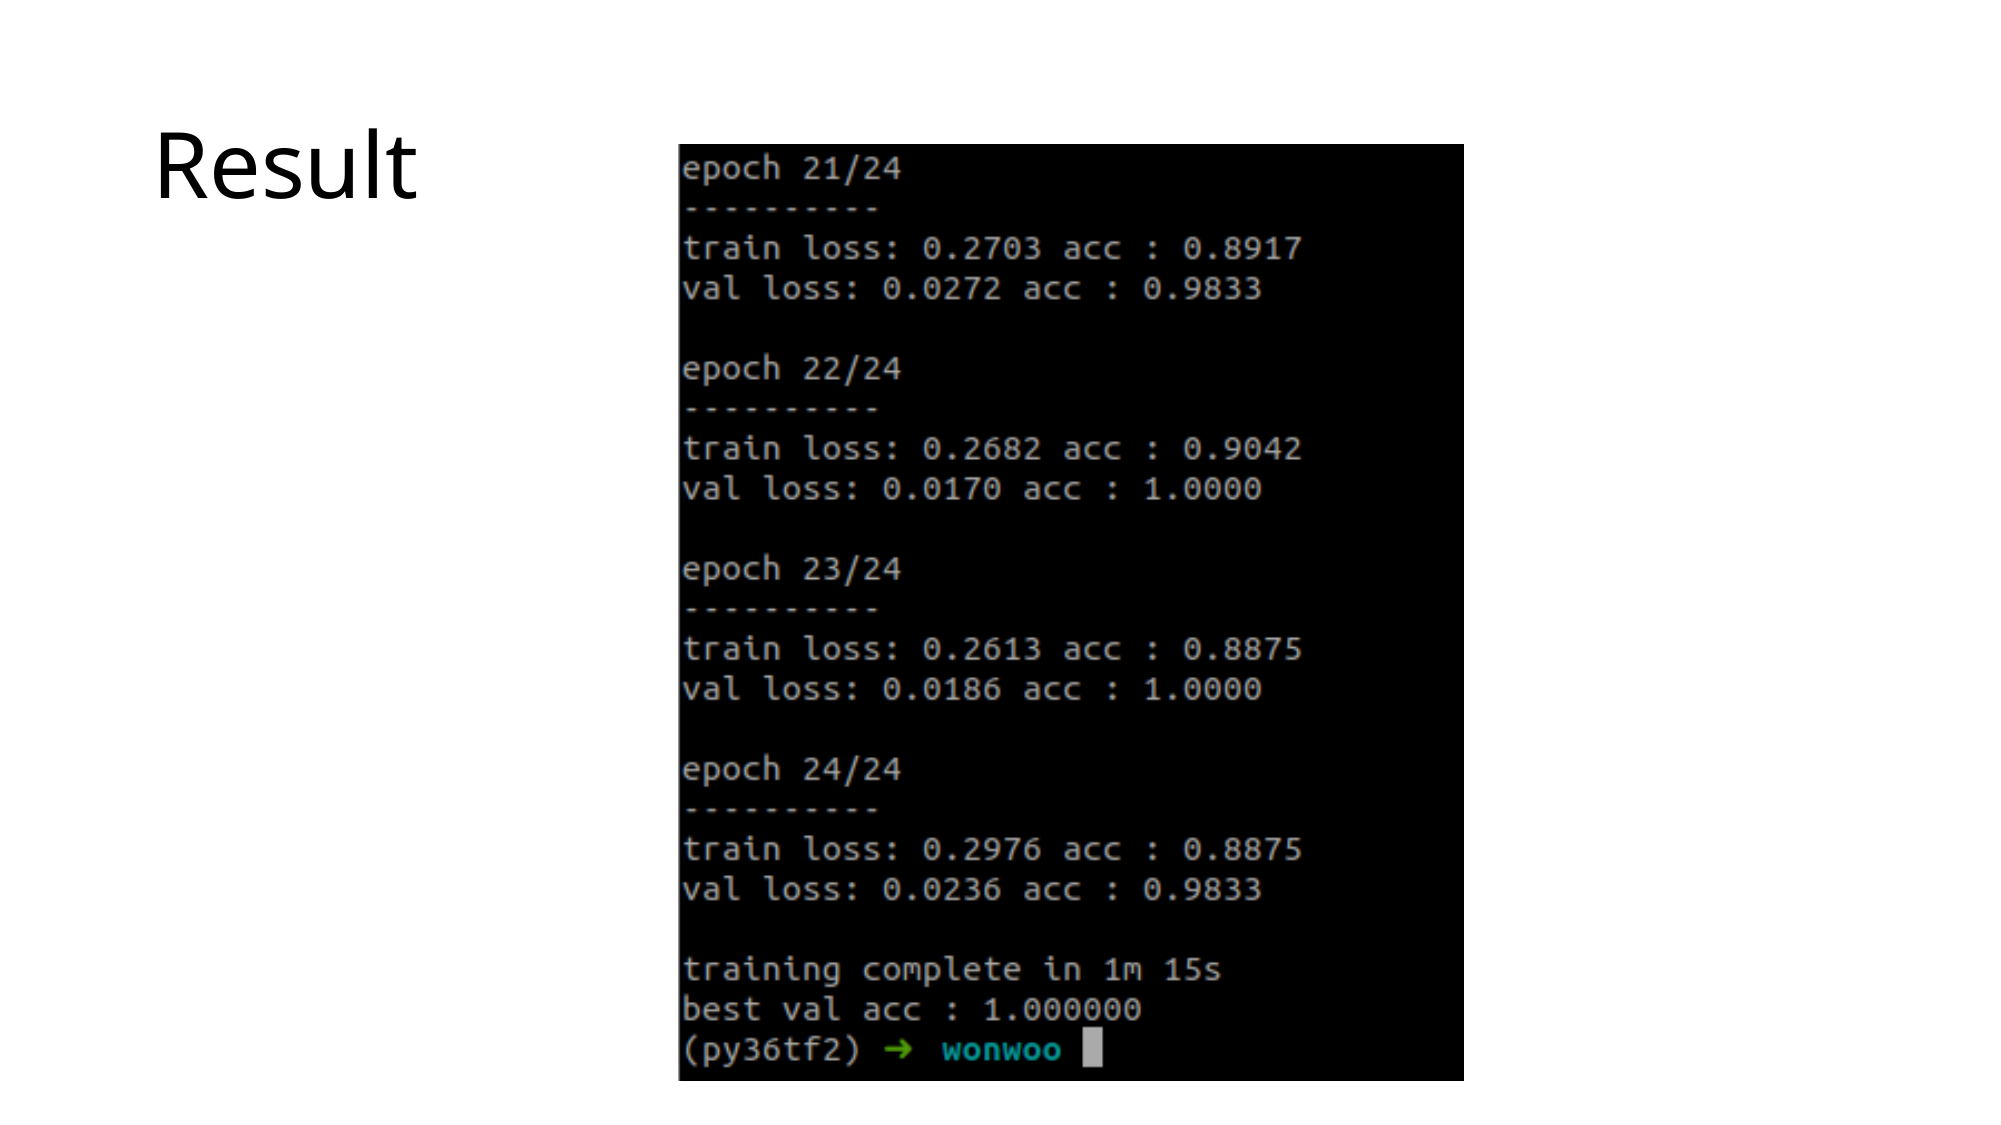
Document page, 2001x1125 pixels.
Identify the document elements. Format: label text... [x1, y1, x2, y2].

picture [678, 144, 1464, 1081]
title Result [137, 59, 1863, 278]
